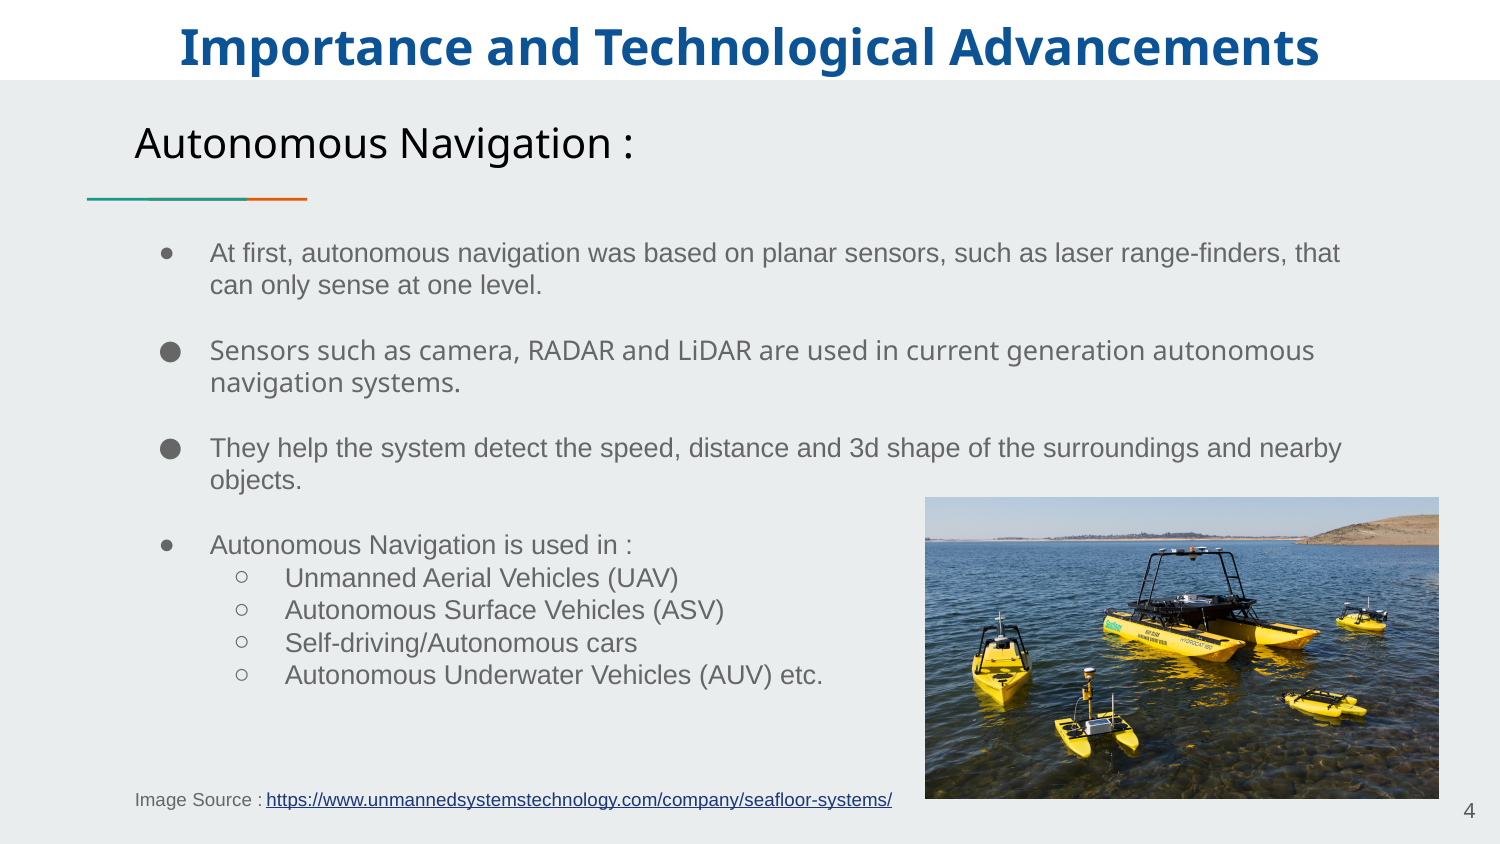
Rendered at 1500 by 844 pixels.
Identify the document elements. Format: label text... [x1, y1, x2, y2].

picture [925, 497, 1439, 799]
subtitle At first, autonomous navigation was based on planar sensors, such as laser range-finders, that can only sense at one level. Sensors such as camera, RADAR and LiDAR are used in current generation autonomous navigation systems. They help the system detect the speed, distance and 3d shape of the surroundings and nearby objects. Autonomous Navigation is used in : Unmanned Aerial Vehicles (UAV) Autonomous Surface Vehicles (ASV) Self-driving/Autonomous cars Autonomous Underwater Vehicles (AUV) etc. Image Source : https://www.unmannedsystemstechnology.com/company/seafloor-systems/ [119, 220, 1381, 820]
slide_number ‹#› [1400, 779, 1491, 844]
title Importance and Technological Advancements [119, 0, 1381, 102]
text_box Autonomous Navigation : [119, 101, 893, 191]
